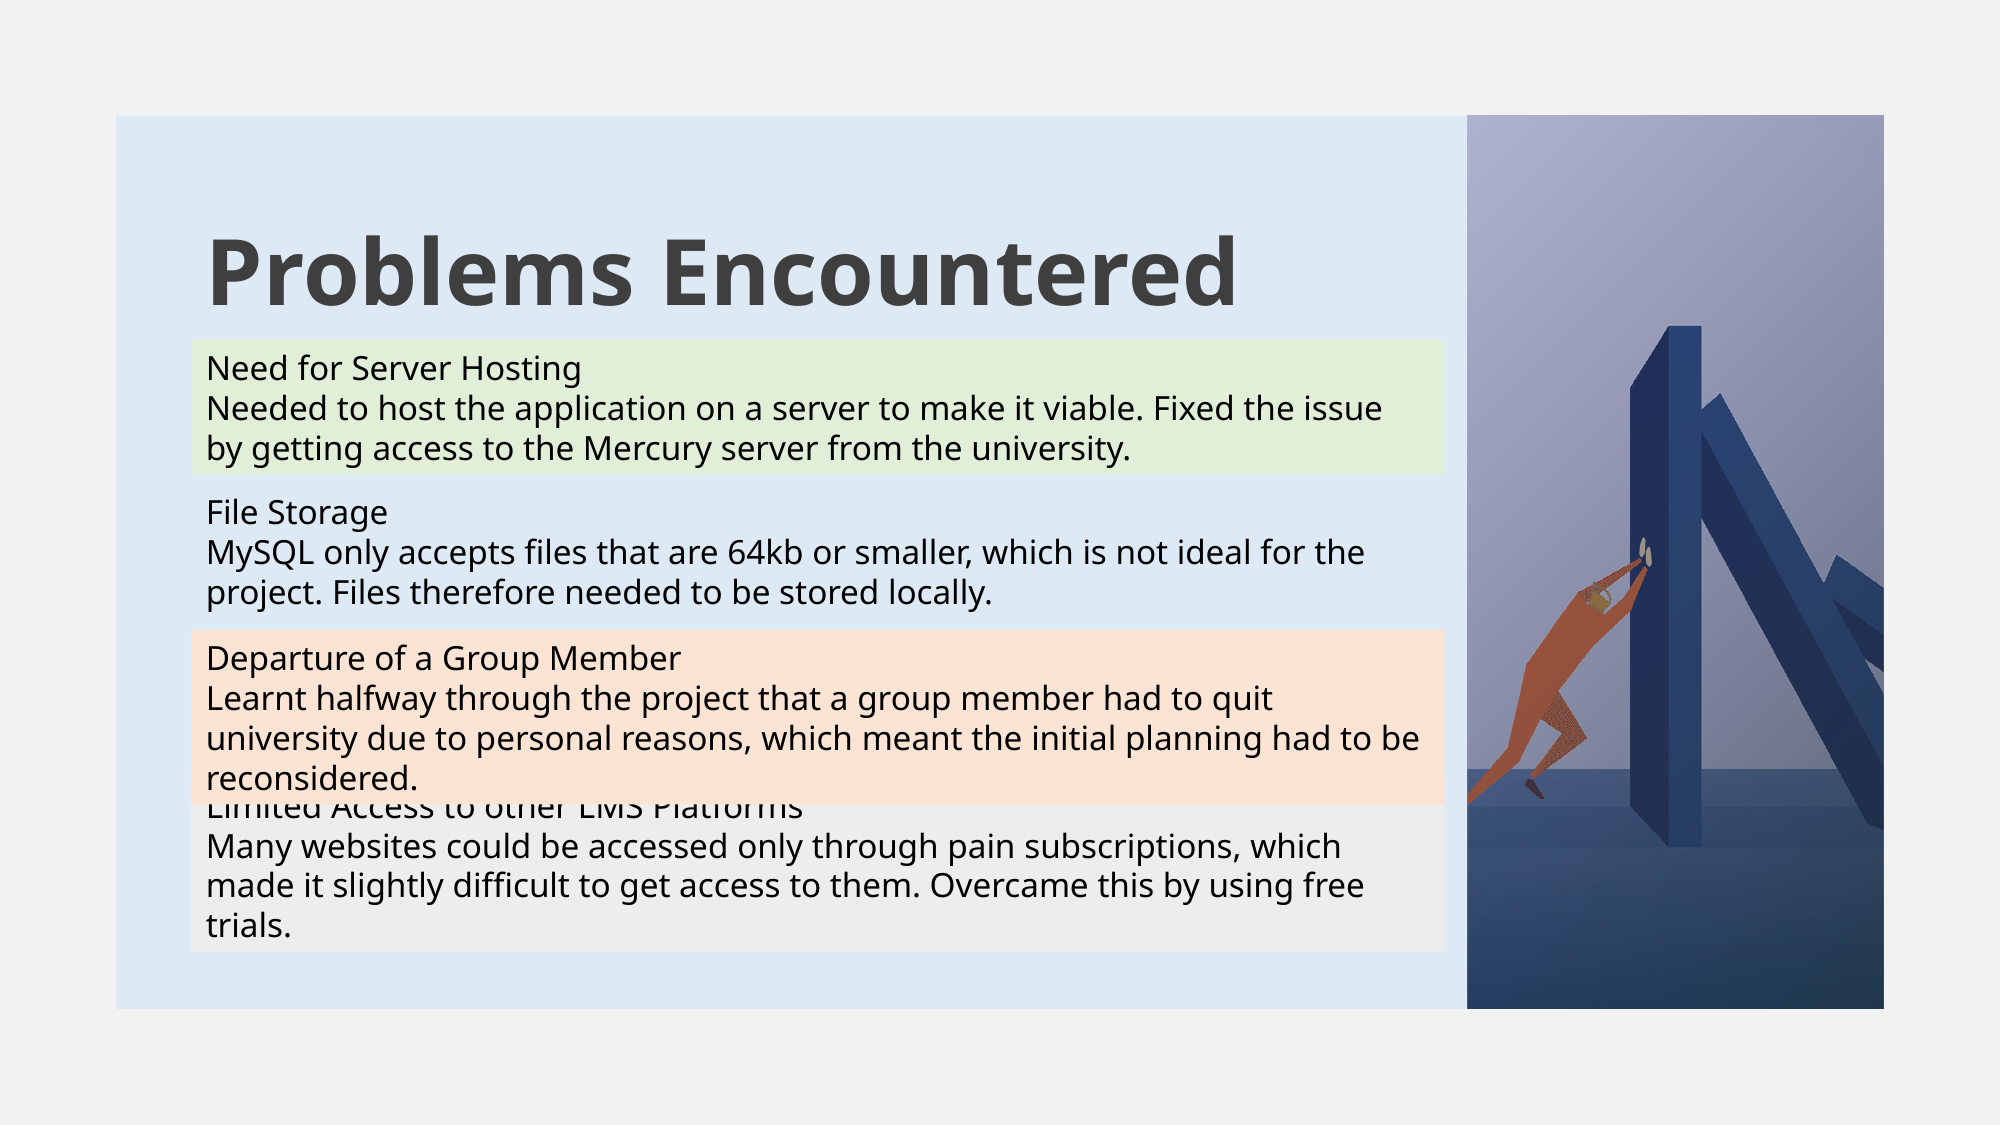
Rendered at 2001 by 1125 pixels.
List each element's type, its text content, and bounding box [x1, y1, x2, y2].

text_box Limited Access to other LMS Platforms Many websites could be accessed only through pain subscriptions, which made it slightly difficult to get access to them. Overcame this by using free trials. [190, 805, 1445, 952]
text_box Departure of a Group Member Learnt halfway through the project that a group member had to quit university due to personal reasons, which meant the initial planning had to be reconsidered. [190, 629, 1445, 805]
picture [1467, 115, 1884, 1010]
text_box Need for Server Hosting Needed to host the application on a server to make it viable. Fixed the issue by getting access to the Mercury server from the university. [190, 339, 1445, 475]
text_box File Storage MySQL only accepts files that are 64kb or smaller, which is not ideal for the project. Files therefore needed to be stored locally. [190, 483, 1445, 619]
text_box Problems Encountered [190, 205, 1432, 331]
